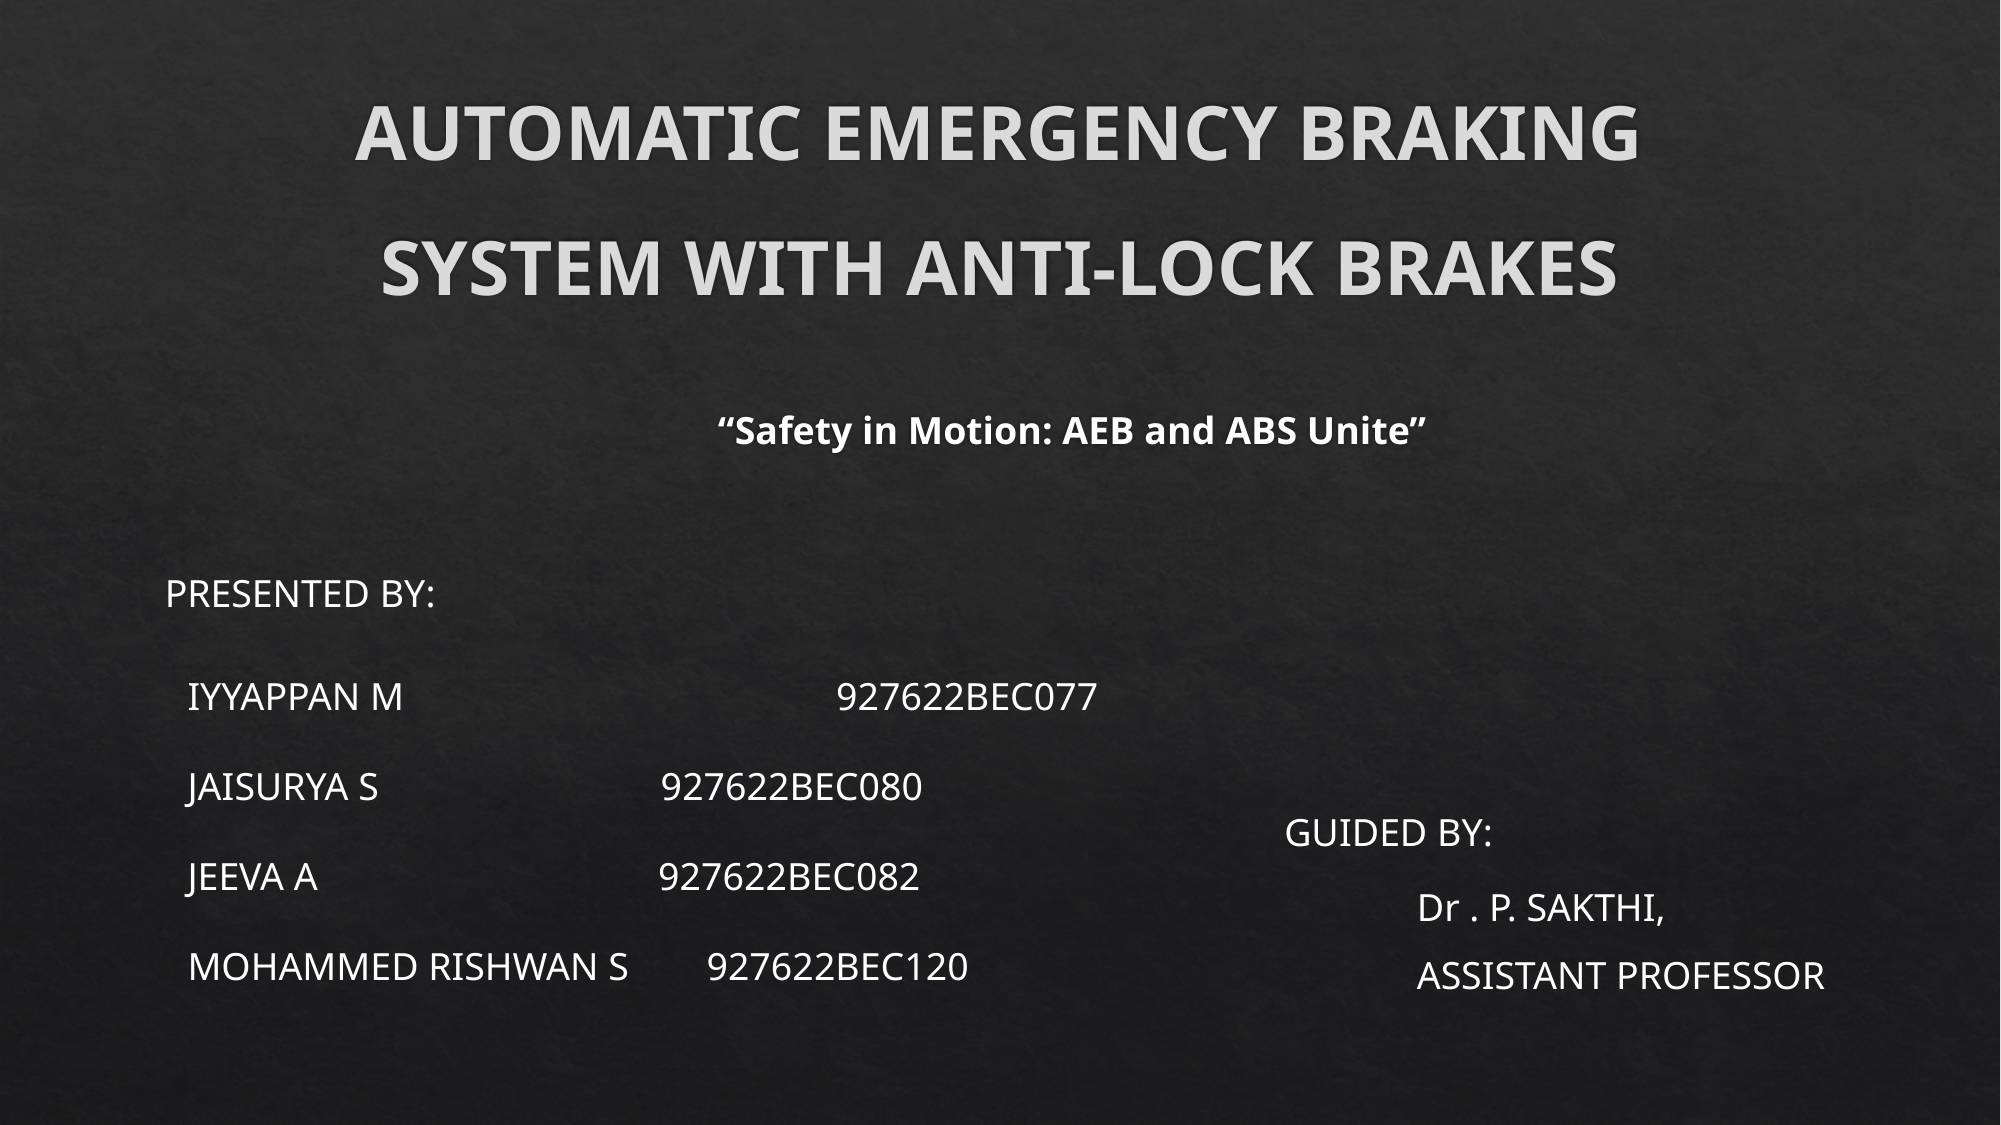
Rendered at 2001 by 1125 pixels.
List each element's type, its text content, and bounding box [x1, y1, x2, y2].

subtitle “Safety in Motion: AEB and ABS Unite” [266, 95, 1491, 764]
text_box PRESENTED BY: [150, 562, 451, 623]
title AUTOMATIC EMERGENCY BRAKING SYSTEM WITH ANTI-LOCK BRAKES [225, 17, 1775, 318]
text_box Dr . P. SAKTHI, ASSISTANT PROFESSOR [1402, 854, 1841, 1005]
text_box IYYAPPAN M 927622BEC077 JAISURYA S 927622BEC080 JEEVA A 927622BEC082 MOHAMMED RISHWAN S 927622BEC120 [172, 665, 1114, 995]
text_box GUIDED BY: [1269, 801, 1528, 862]
